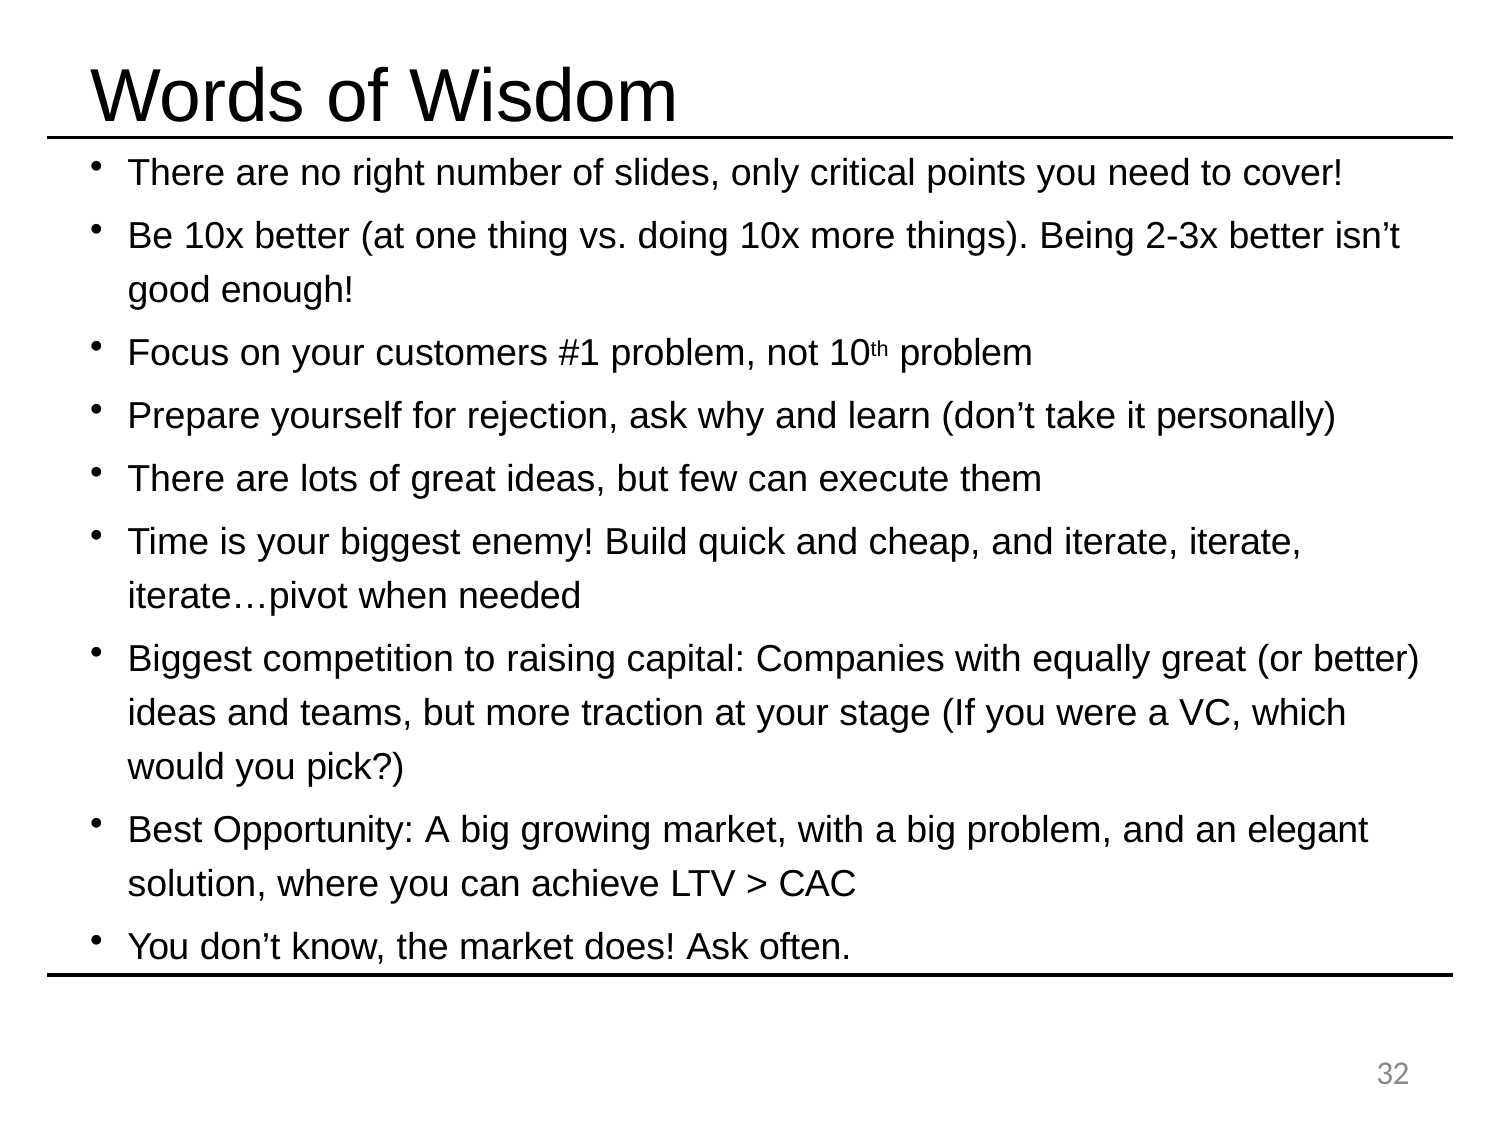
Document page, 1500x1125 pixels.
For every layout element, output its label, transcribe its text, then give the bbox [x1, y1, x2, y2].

slide_number 24 [1370, 1057, 1419, 1125]
title Words of Wisdom [87, 44, 683, 127]
text_box There are no right number of slides, only critical points you need to cover! Be 10x better (at one thing vs. doing 10x more things). Being 2-3x better isn’t good enough! Focus on your customers #1 problem, not 10th problem Prepare yourself for rejection, ask why and learn (don’t take it personally) There are lots of great ideas, but few can execute them Time is your biggest enemy! Build quick and cheap, and iterate, iterate, iterate…pivot when needed Biggest competition to raising capital: Companies with equally great (or better) ideas and teams, but more traction at your stage (If you were a VC, which would you pick?) Best Opportunity: A big growing market, with a big problem, and an elegant solution, where you can achieve LTV > CAC You don’t know, the market does! Ask often. [83, 127, 1430, 967]
